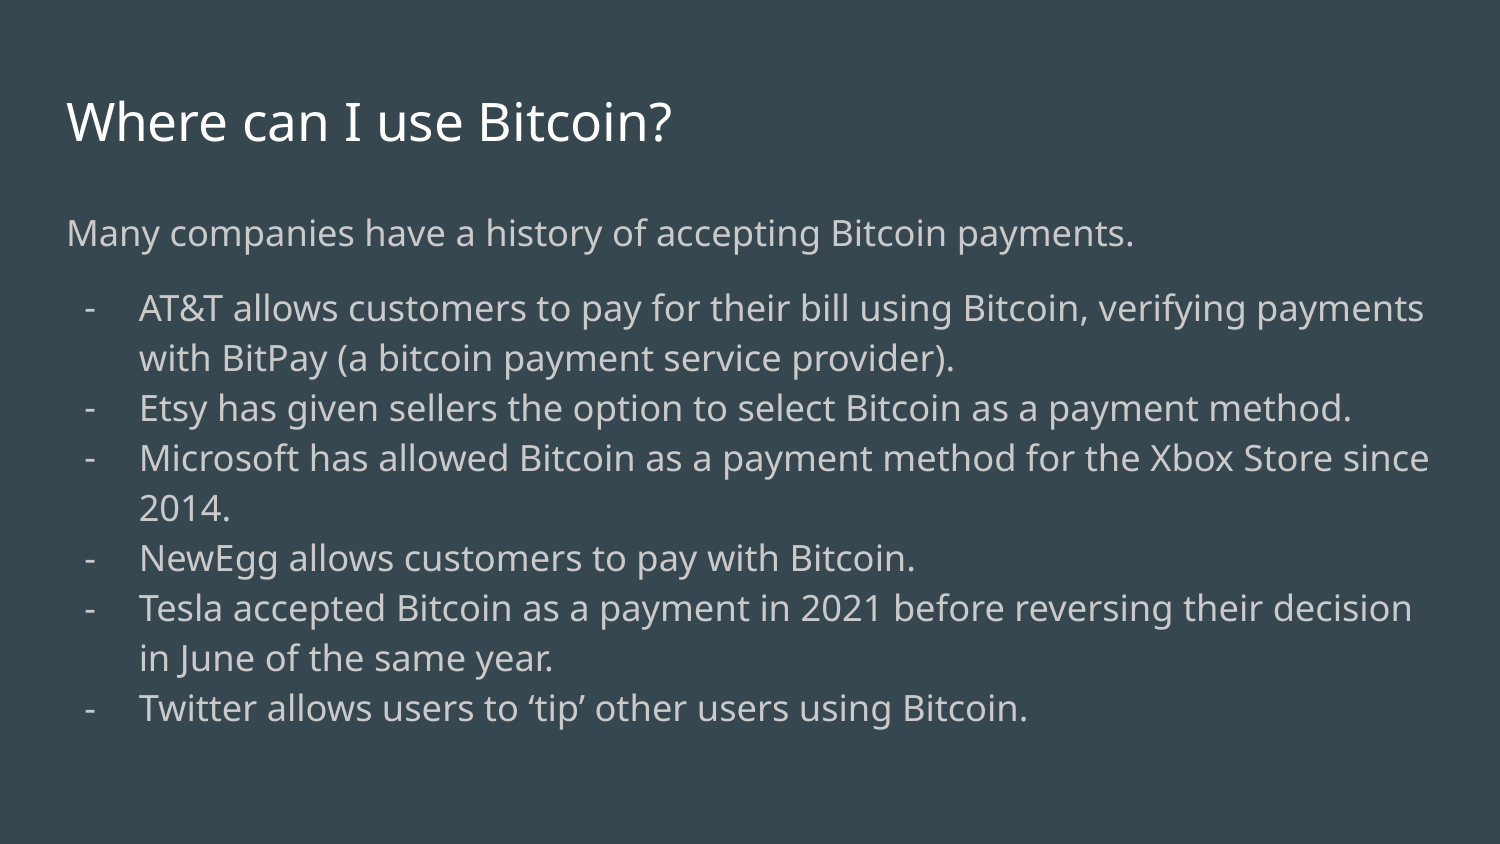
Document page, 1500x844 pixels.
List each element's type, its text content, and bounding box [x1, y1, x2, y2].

list Many companies have a history of accepting Bitcoin payments. AT&T allows customers to pay for their bill using Bitcoin, verifying payments with BitPay (a bitcoin payment service provider). Etsy has given sellers the option to select Bitcoin as a payment method. Microsoft has allowed Bitcoin as a payment method for the Xbox Store since 2014. NewEgg allows customers to pay with Bitcoin. Tesla accepted Bitcoin as a payment in 2021 before reversing their decision in June of the same year. Twitter allows users to ‘tip’ other users using Bitcoin. [51, 189, 1449, 750]
title Where can I use Bitcoin? [51, 72, 1449, 167]
